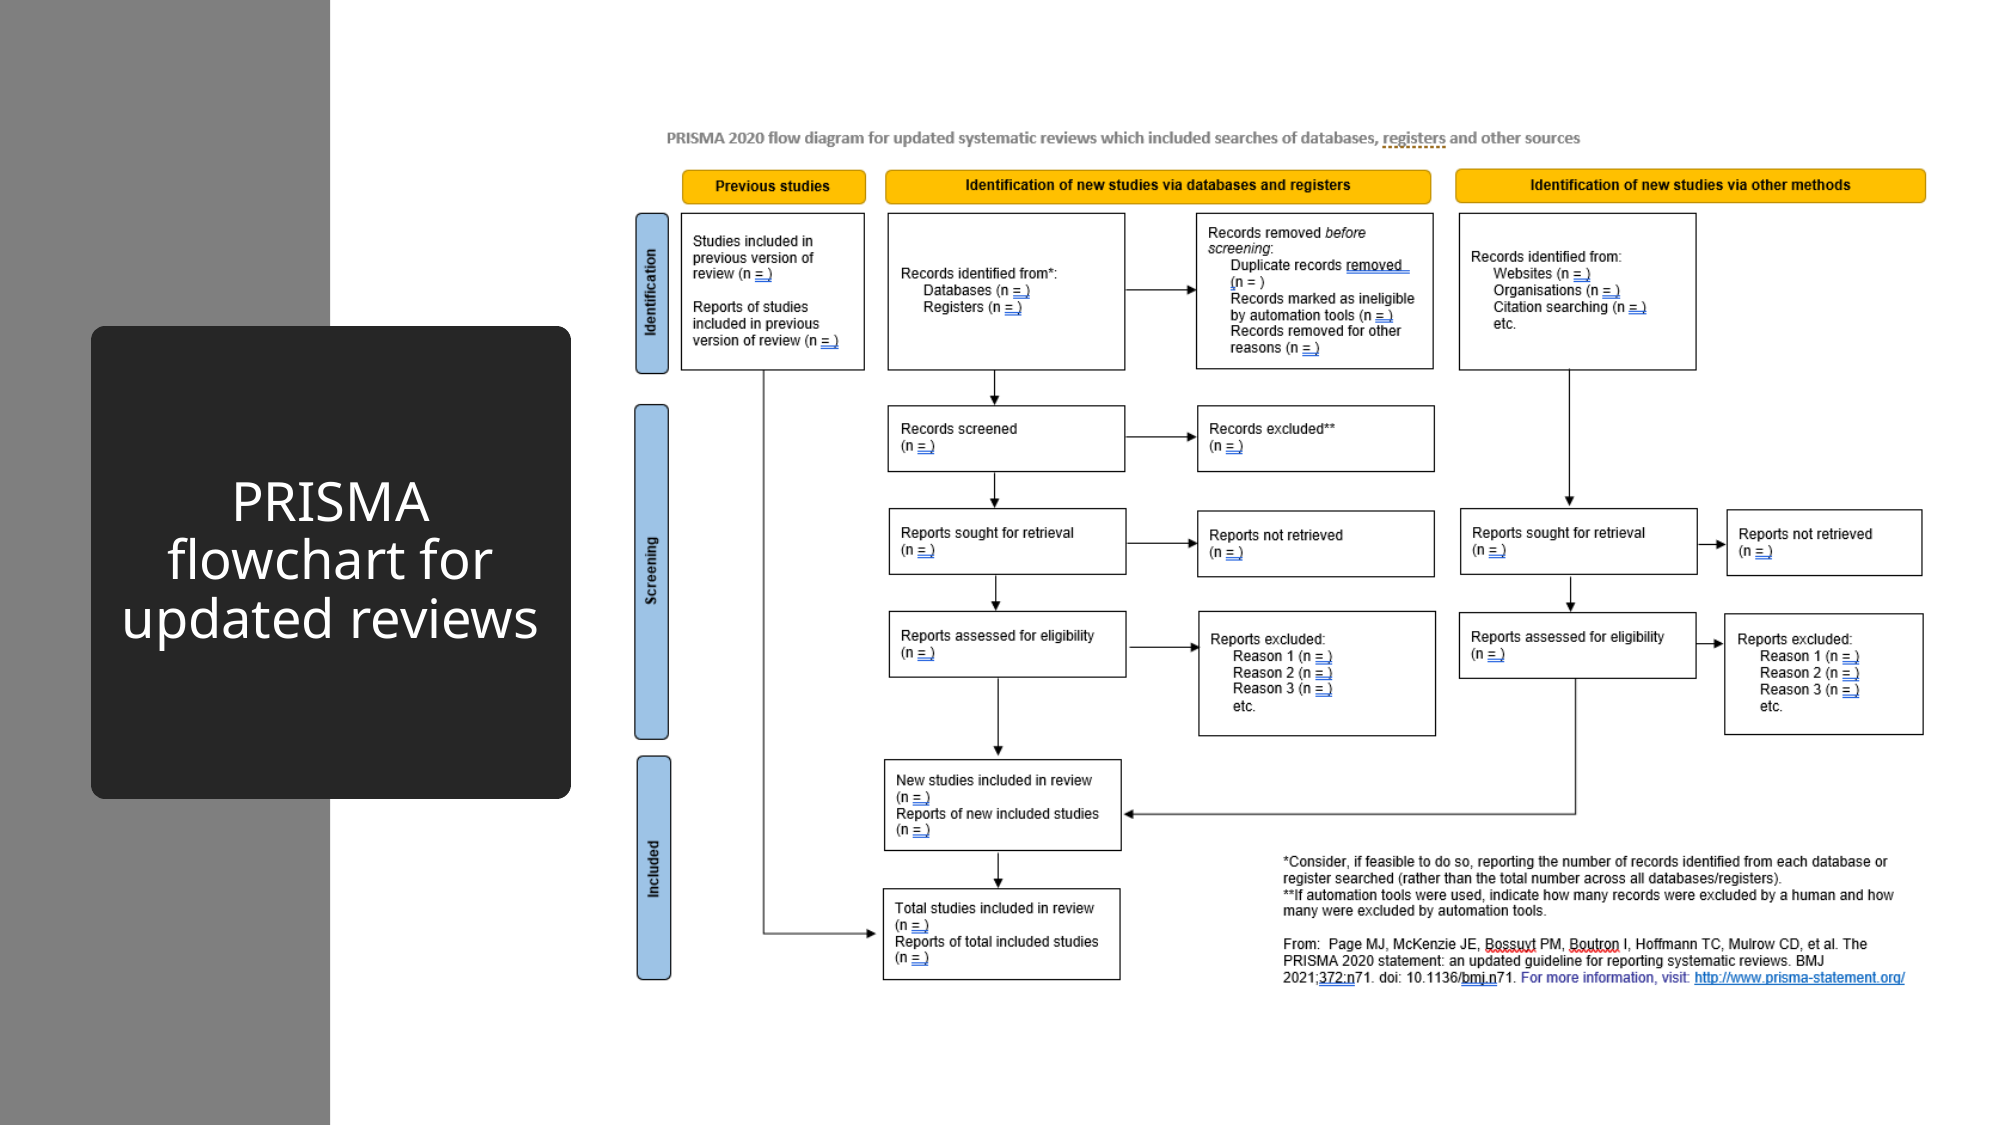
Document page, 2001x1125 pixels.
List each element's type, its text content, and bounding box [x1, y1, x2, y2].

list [620, 122, 1937, 1003]
title PRISMA flowchart for updated reviews [105, 340, 557, 785]
text_box [0, 0, 331, 1125]
text_box [331, 0, 2000, 1125]
